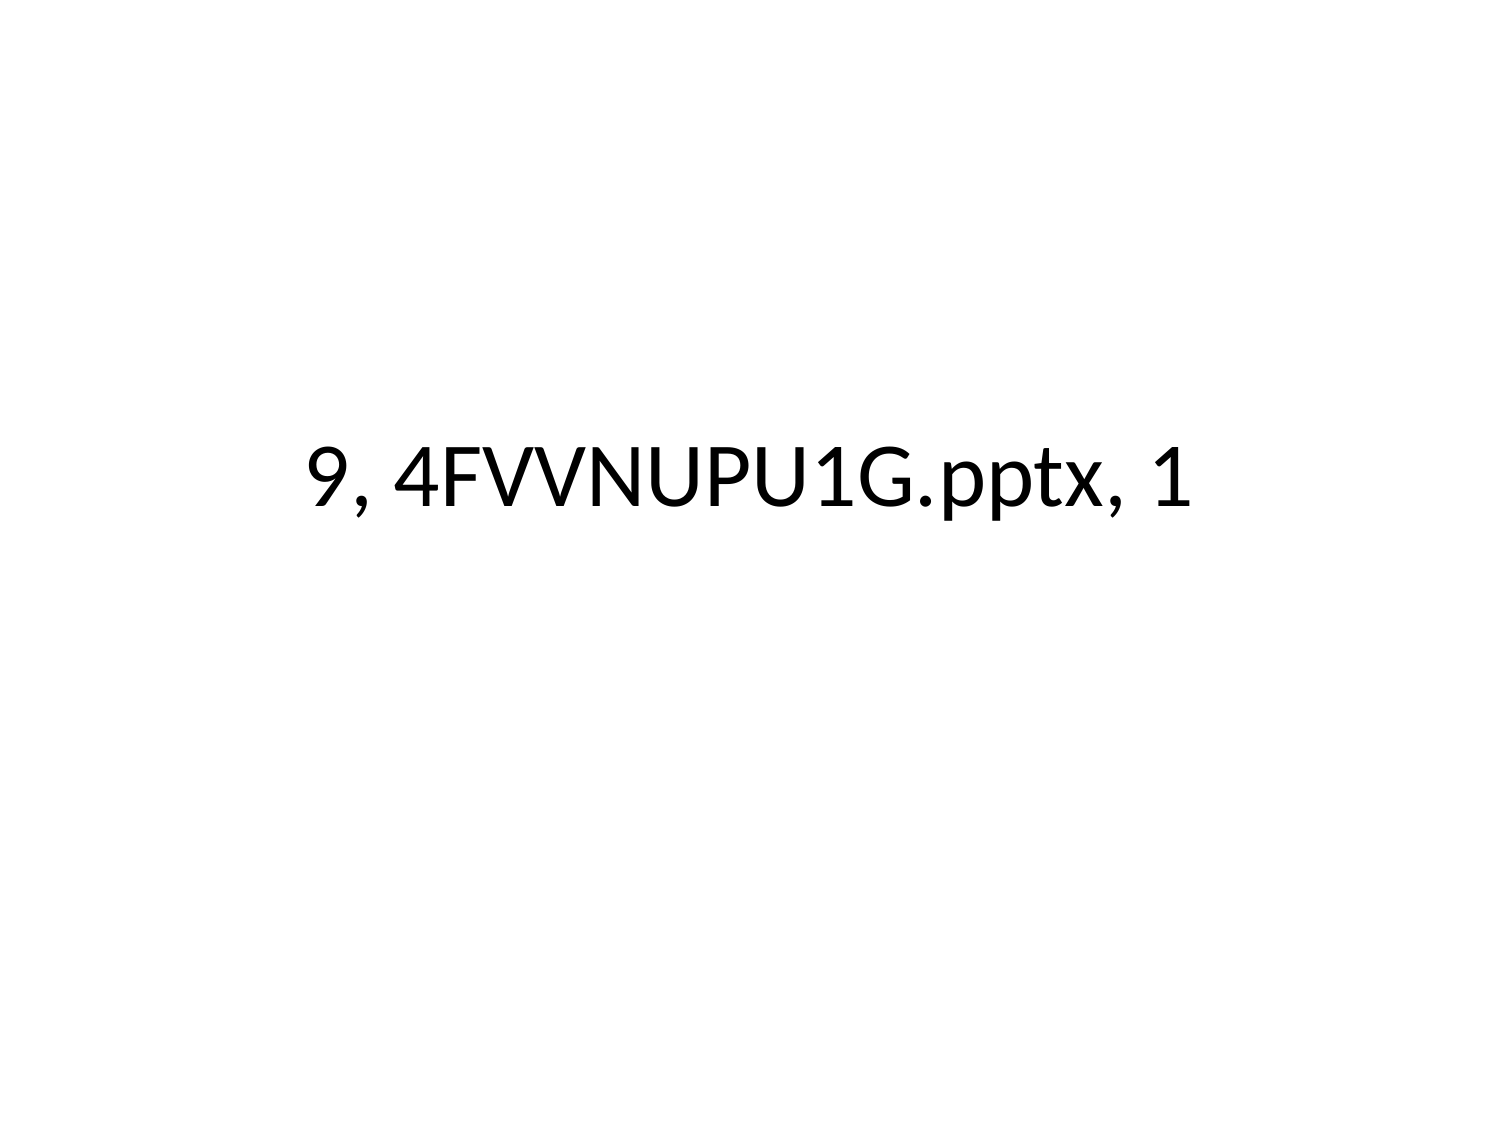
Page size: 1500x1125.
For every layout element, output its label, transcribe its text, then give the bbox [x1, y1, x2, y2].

title 9, 4FVVNUPU1G.pptx, 1 [112, 349, 1388, 591]
